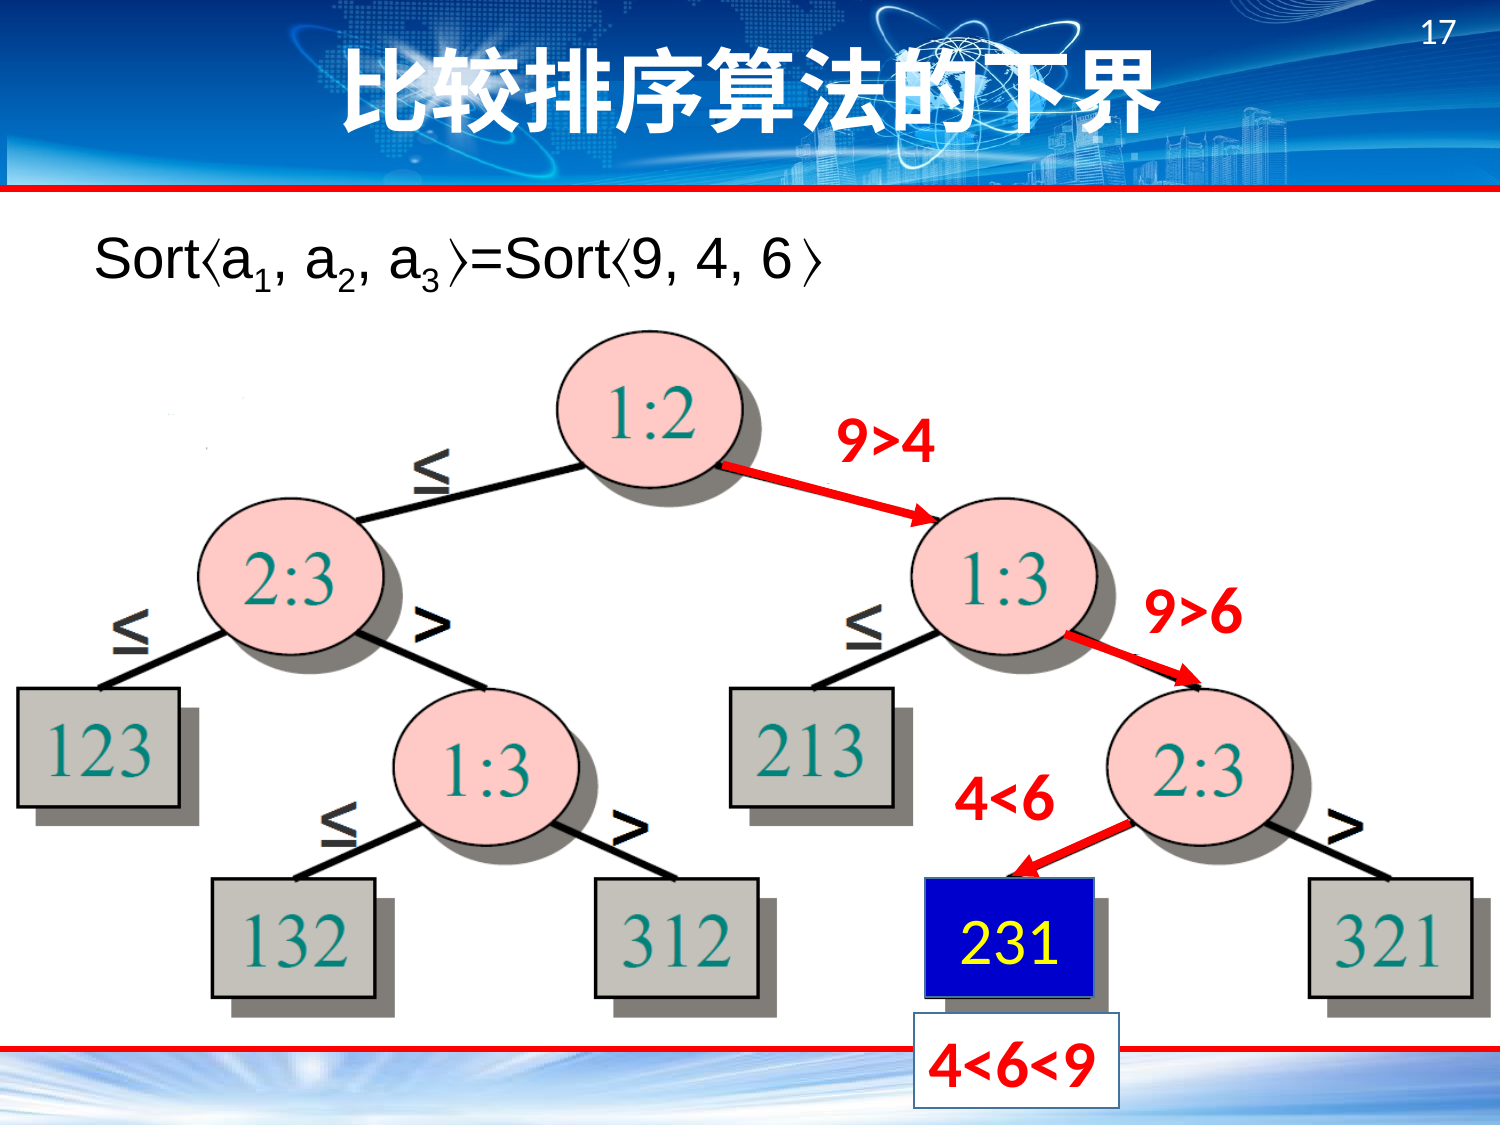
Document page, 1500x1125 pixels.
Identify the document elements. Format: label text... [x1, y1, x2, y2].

picture [0, 1052, 1500, 1125]
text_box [1064, 559, 1272, 684]
picture [0, 0, 1500, 185]
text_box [722, 388, 964, 522]
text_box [939, 746, 1130, 876]
text_box Sort〈a1, a2, a3 〉=Sort〈9, 4, 6 〉 [3, 212, 1318, 307]
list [14, 321, 1492, 1027]
text_box 4<6<9 [913, 1027, 1120, 1109]
title 比较排序算法的下界 [3, 2, 1500, 189]
